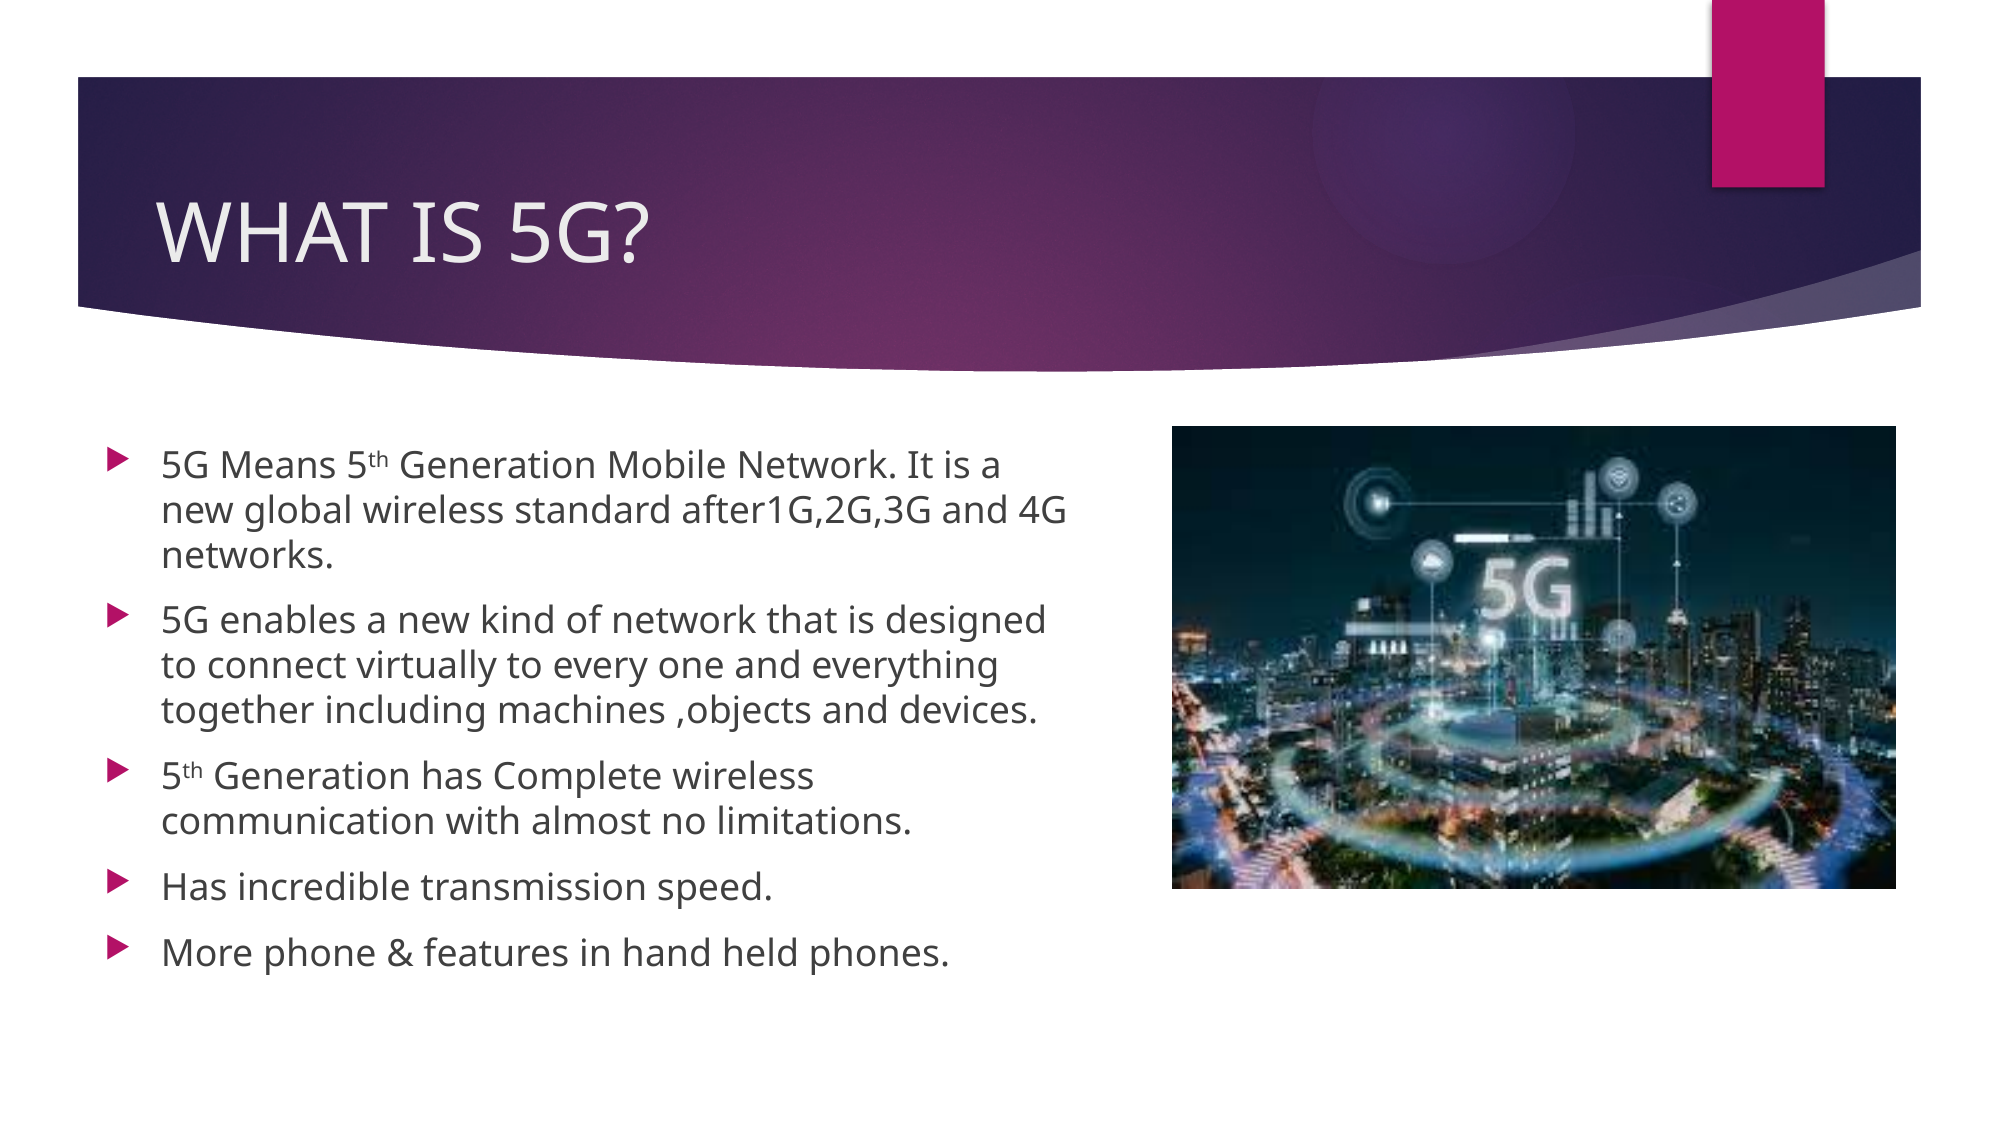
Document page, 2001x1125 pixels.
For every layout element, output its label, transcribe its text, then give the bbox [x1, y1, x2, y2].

picture [1171, 426, 1896, 889]
title WHAT IS 5G? [140, 171, 1579, 288]
list 5G Means 5th Generation Mobile Network. It is a new global wireless standard after1G,2G,3G and 4G networks. 5G enables a new kind of network that is designed to connect virtually to every one and everything together including machines ,objects and devices. 5th Generation has Complete wireless communication with almost no limitations. Has incredible transmission speed. More phone & features in hand held phones. [89, 433, 1086, 1086]
